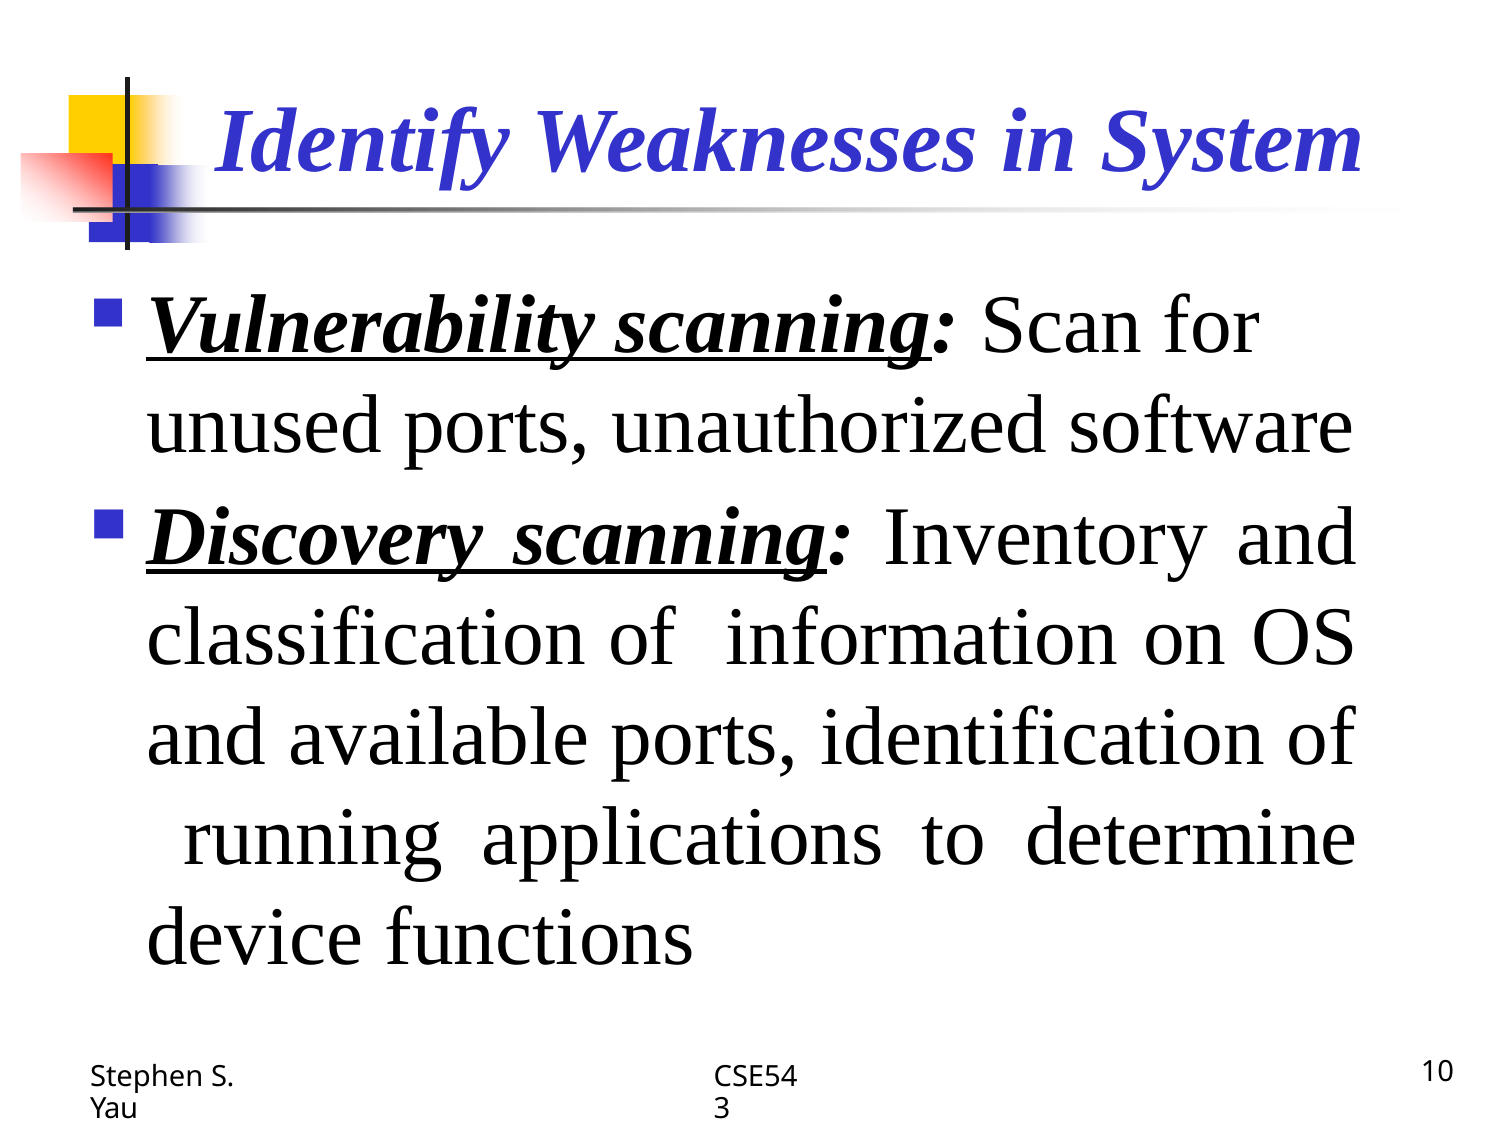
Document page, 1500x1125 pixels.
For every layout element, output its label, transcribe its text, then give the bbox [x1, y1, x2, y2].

footer CSE543 [711, 1059, 814, 1125]
picture [20, 95, 212, 243]
title Identify Weaknesses in System [212, 79, 1445, 268]
slide_number 10 [1416, 1059, 1457, 1125]
slide_number Stephen S. Yau [87, 1060, 287, 1125]
text_box Vulnerability scanning: Scan for unused ports, unauthorized software Discovery scanning: Inventory and classification of information on OS and available ports, identification of running applications to determine device functions [87, 269, 1475, 1033]
